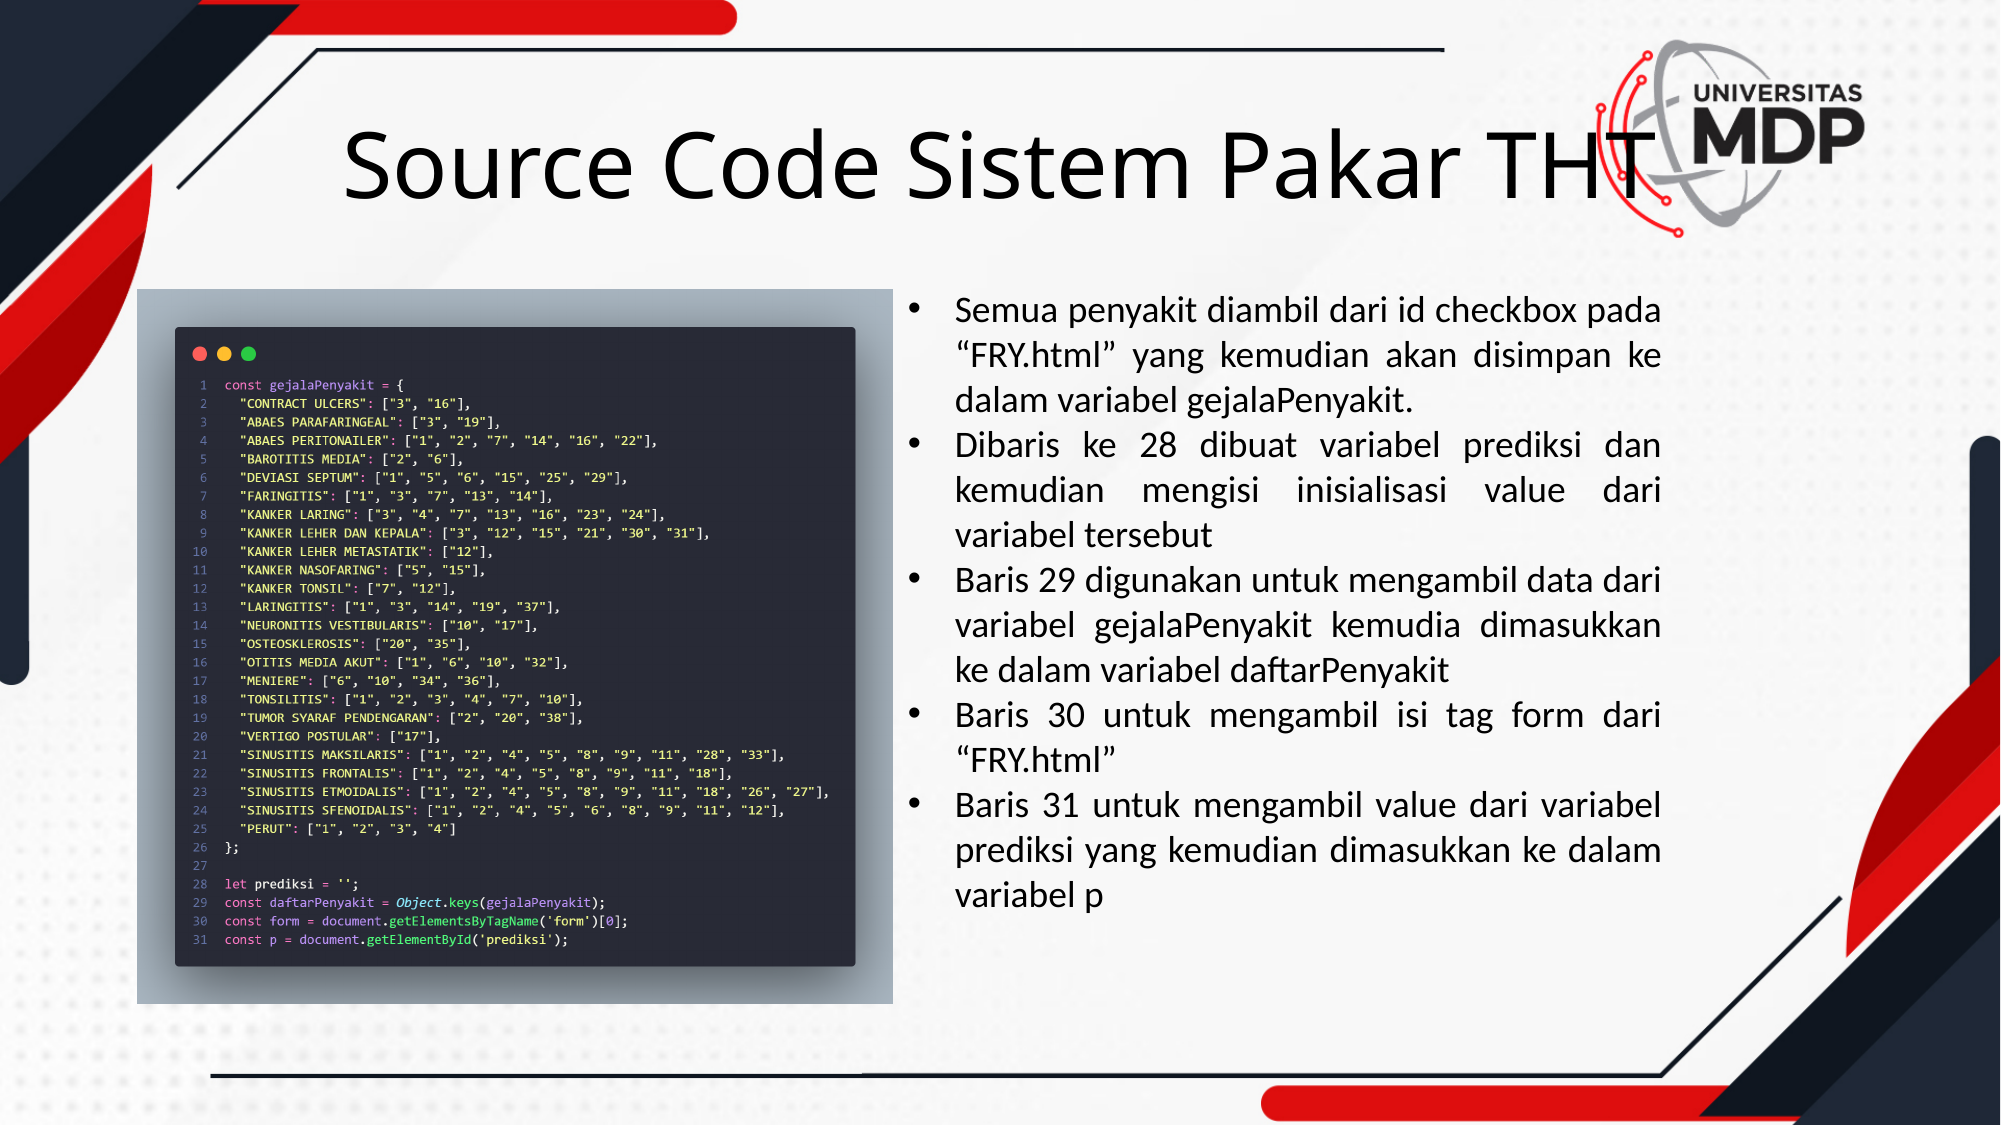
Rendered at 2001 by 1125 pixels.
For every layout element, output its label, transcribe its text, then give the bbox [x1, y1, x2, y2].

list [137, 289, 893, 1004]
title Source Code Sistem Pakar THT [137, 59, 1863, 278]
text_box Semua penyakit diambil dari id checkbox pada “FRY.html” yang kemudian akan disimpan ke dalam variabel gejalaPenyakit. Dibaris ke 28 dibuat variabel prediksi dan kemudian mengisi inisialisasi value dari variabel tersebut Baris 29 digunakan untuk mengambil data dari variabel gejalaPenyakit kemudia dimasukkan ke dalam variabel daftarPenyakit Baris 30 untuk mengambil isi tag form dari “FRY.html” Baris 31 untuk mengambil value dari variabel prediksi yang kemudian dimasukkan ke dalam variabel p [893, 277, 1678, 922]
picture [0, 0, 2001, 1125]
